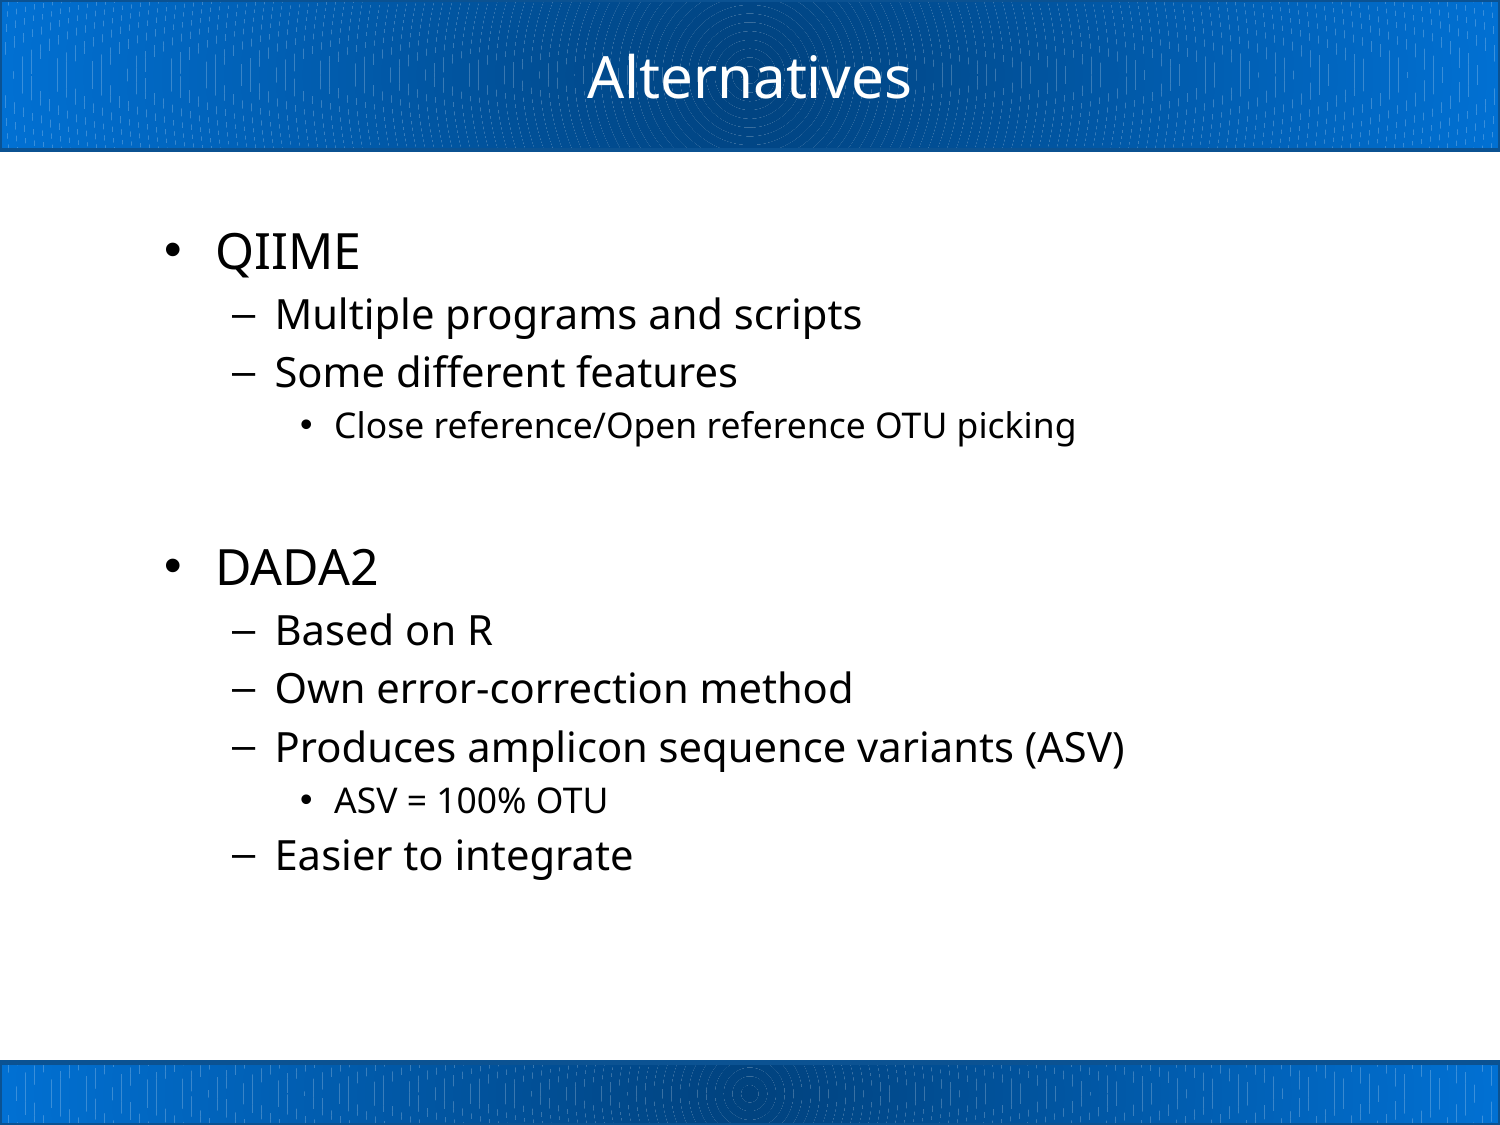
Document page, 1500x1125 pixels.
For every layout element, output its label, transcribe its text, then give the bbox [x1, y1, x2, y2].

title Alternatives [150, 0, 1350, 150]
list QIIME Multiple programs and scripts Some different features Close reference/Open reference OTU picking DADA2 Based on R Own error-correction method Produces amplicon sequence variants (ASV) ASV = 100% OTU Easier to integrate [150, 212, 1341, 1013]
